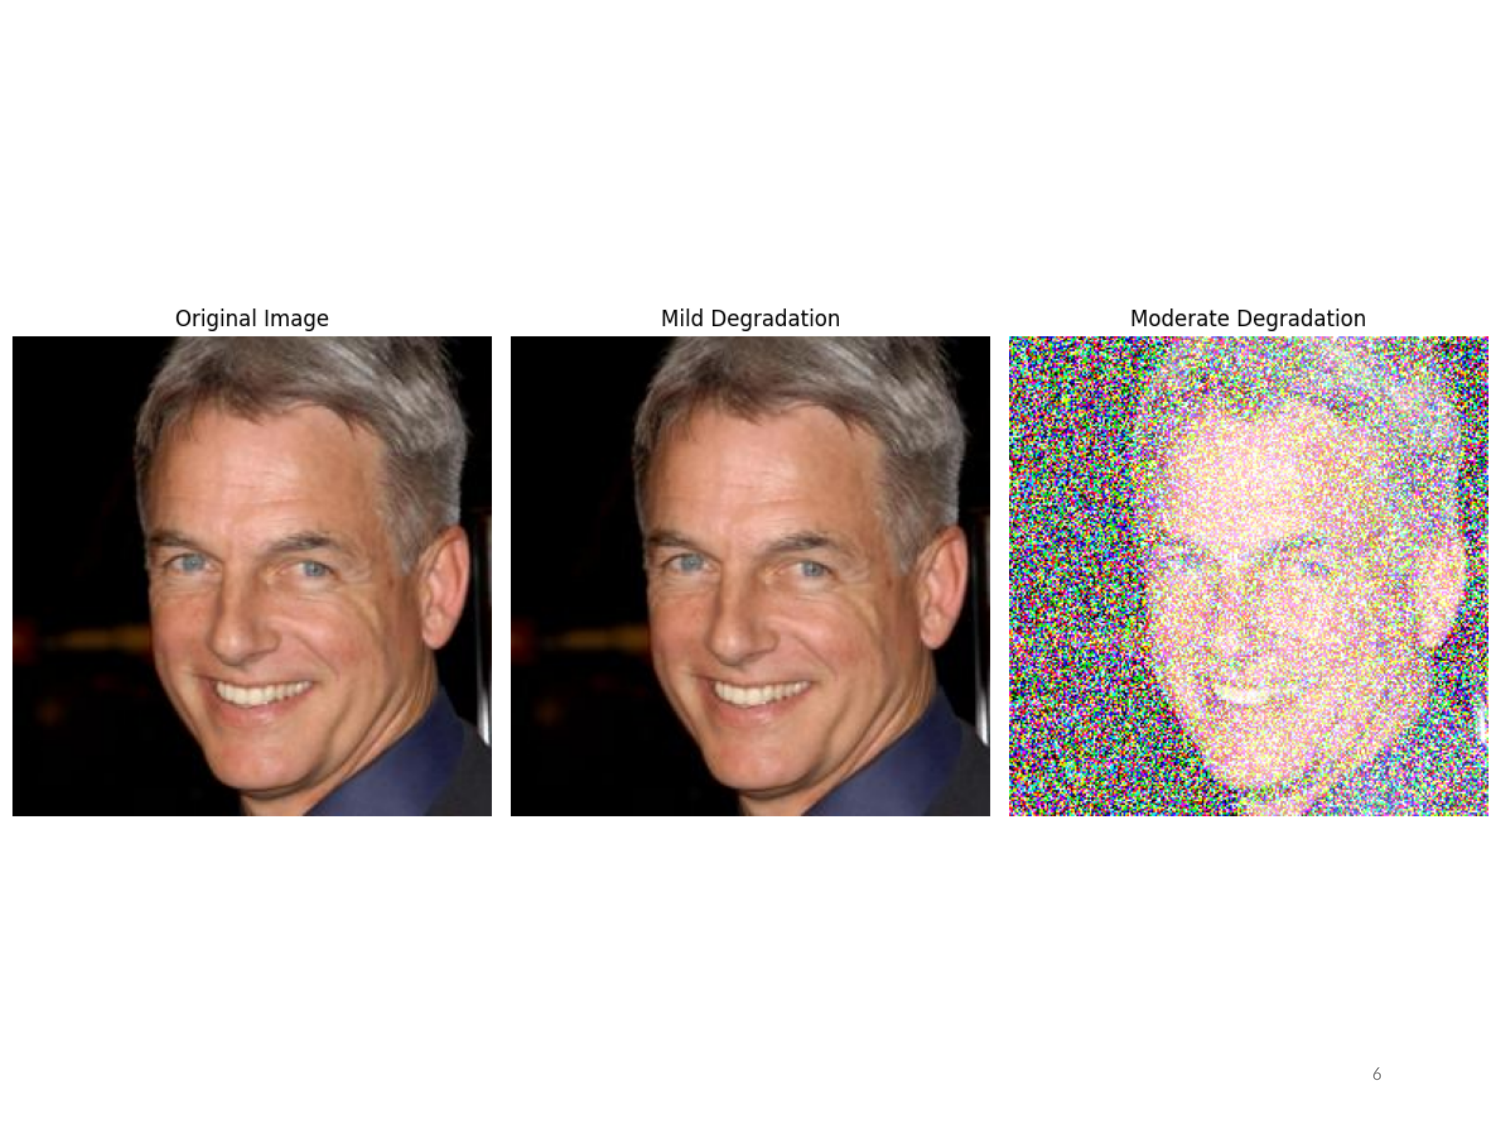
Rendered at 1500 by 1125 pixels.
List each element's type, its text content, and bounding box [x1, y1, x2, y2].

picture [0, 296, 1500, 829]
slide_number 6 [1059, 1042, 1397, 1103]
